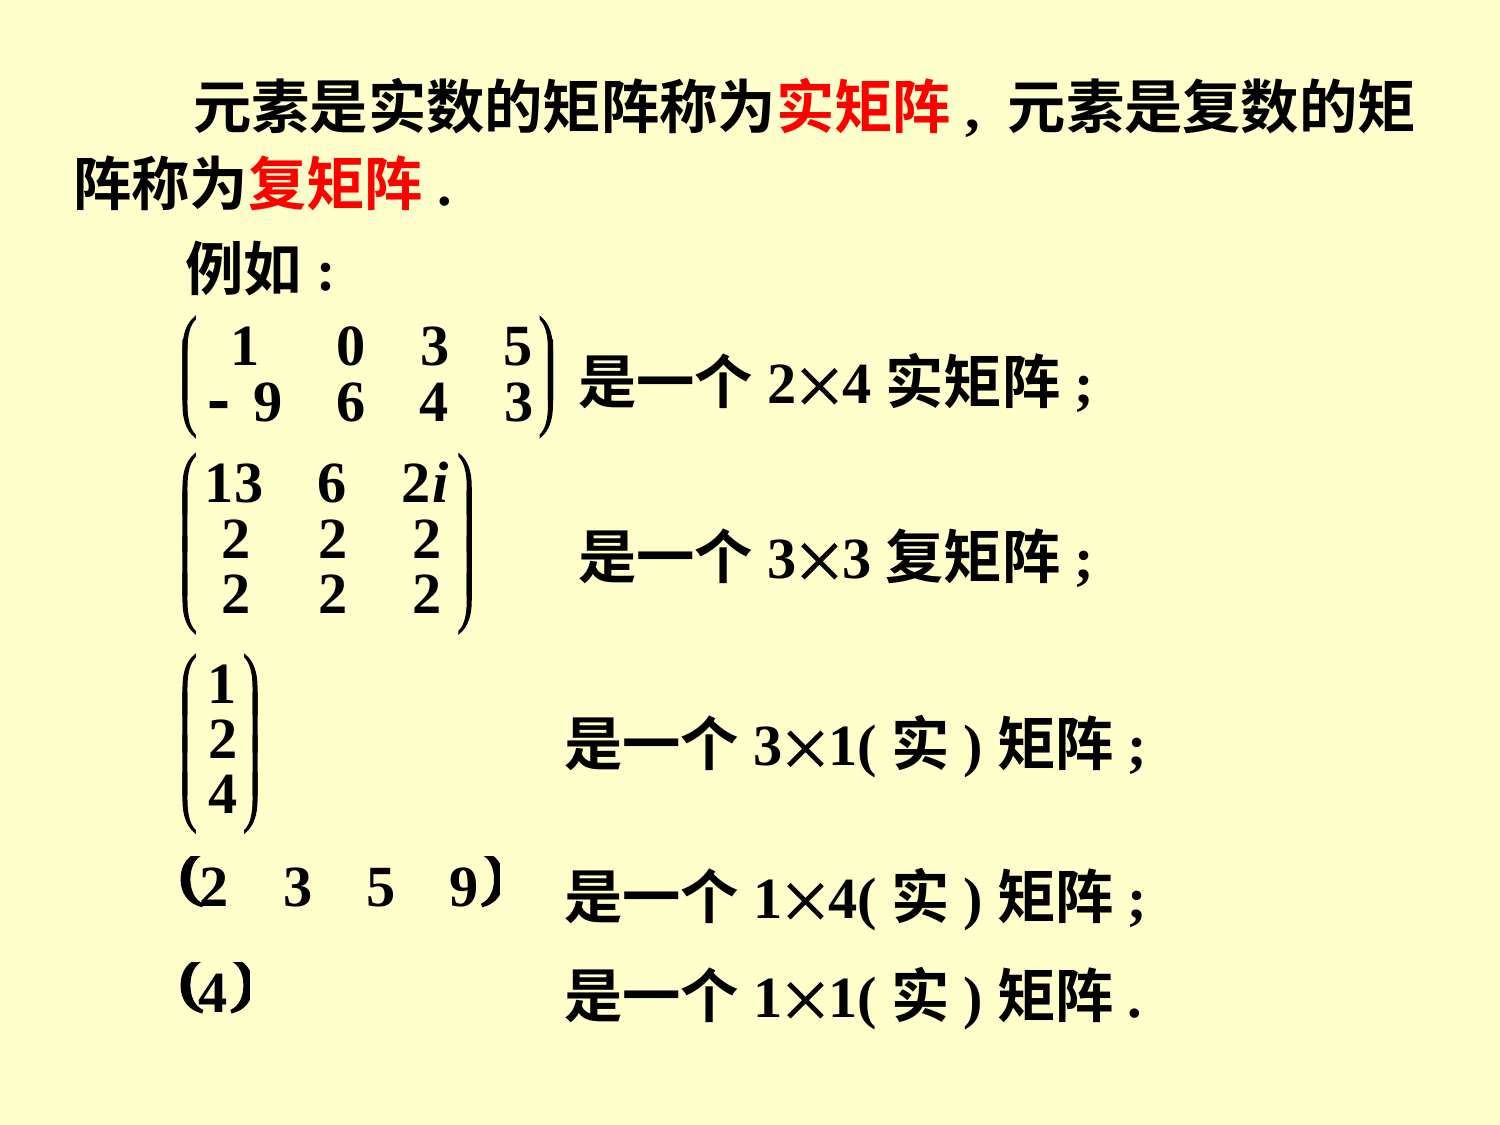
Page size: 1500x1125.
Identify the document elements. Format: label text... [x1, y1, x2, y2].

text_box 例如: [170, 224, 351, 310]
text_box 是一个33复矩阵; [563, 512, 1109, 598]
text_box 是一个31(实)矩阵; [549, 699, 1162, 785]
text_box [177, 962, 251, 1030]
text_box 元素是实数的矩阵称为实矩阵, 元素是复数的矩阵称为复矩阵. [58, 55, 1447, 225]
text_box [177, 312, 563, 442]
text_box 是一个14(实)矩阵; [549, 852, 1162, 938]
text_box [177, 449, 482, 638]
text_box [177, 649, 267, 838]
text_box 是一个24实矩阵; [563, 337, 1109, 423]
text_box 是一个11(实)矩阵. [549, 951, 1157, 1037]
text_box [177, 856, 500, 925]
